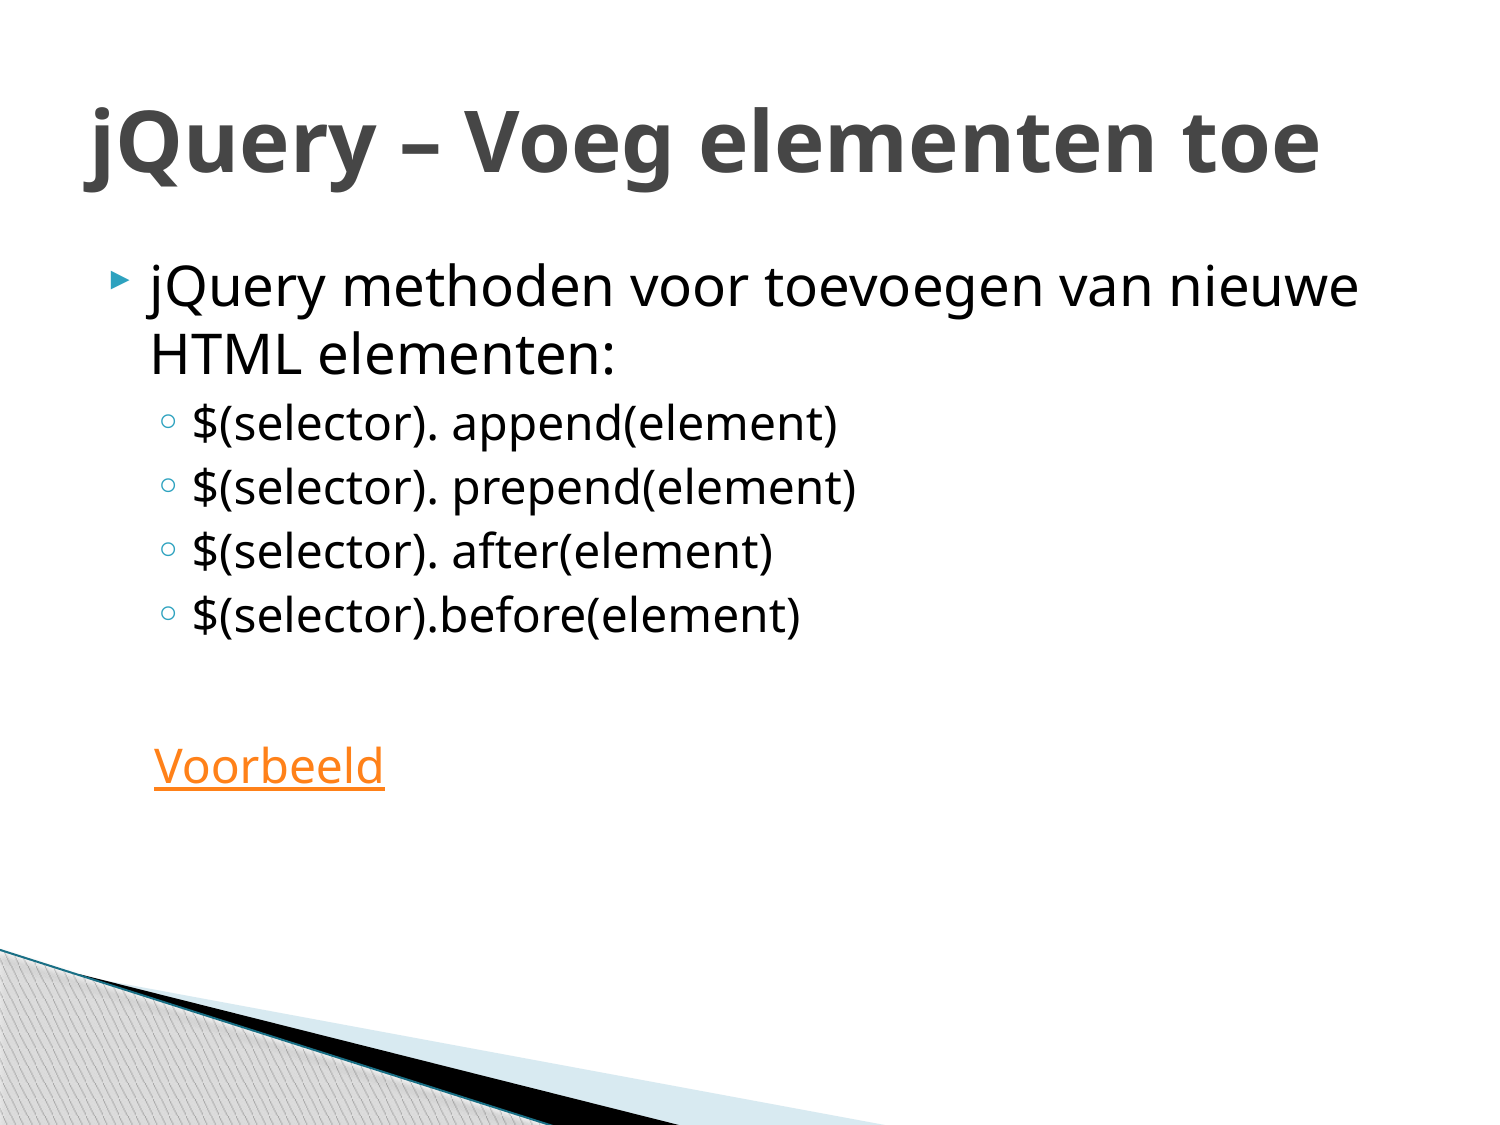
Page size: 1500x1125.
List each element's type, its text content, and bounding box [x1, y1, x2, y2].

list jQuery methoden voor toevoegen van nieuwe HTML elementen: $(selector). append(element) $(selector). prepend(element) $(selector). after(element) $(selector).before(element) Voorbeeld [75, 243, 1425, 986]
title jQuery – Voeg elementen toe [75, 45, 1425, 233]
